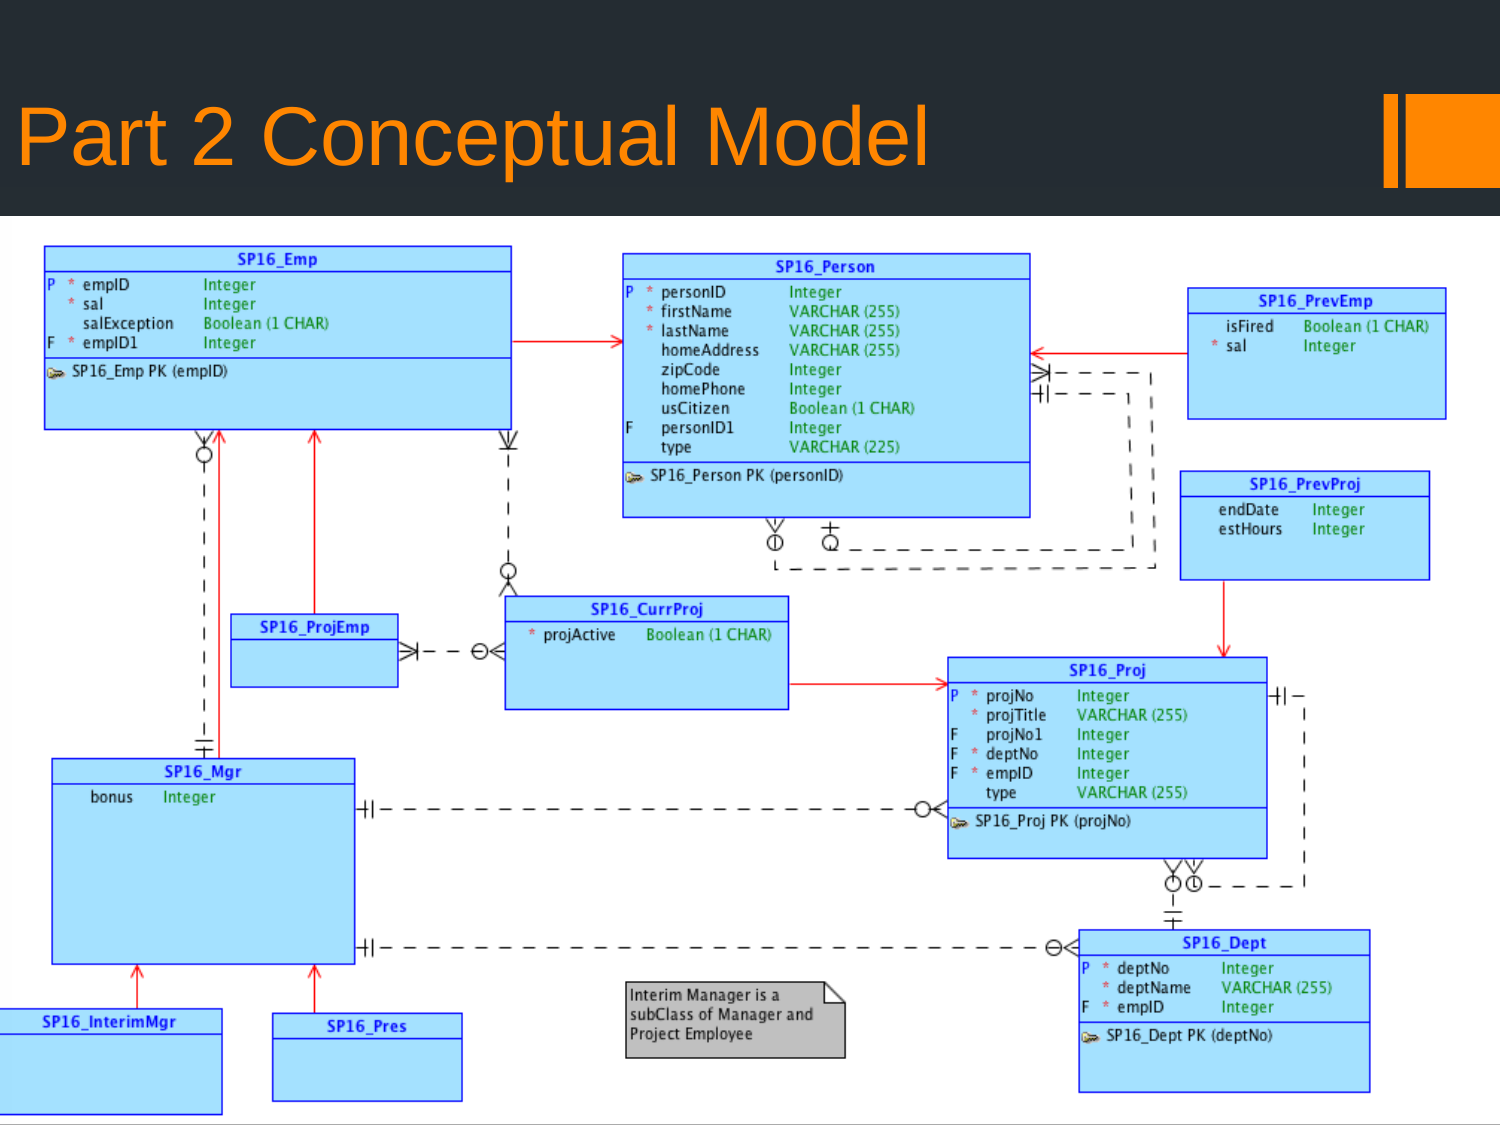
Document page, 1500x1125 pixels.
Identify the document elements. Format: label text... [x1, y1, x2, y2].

title Part 2 Conceptual Model [0, 0, 1200, 190]
picture [0, 216, 1500, 1125]
